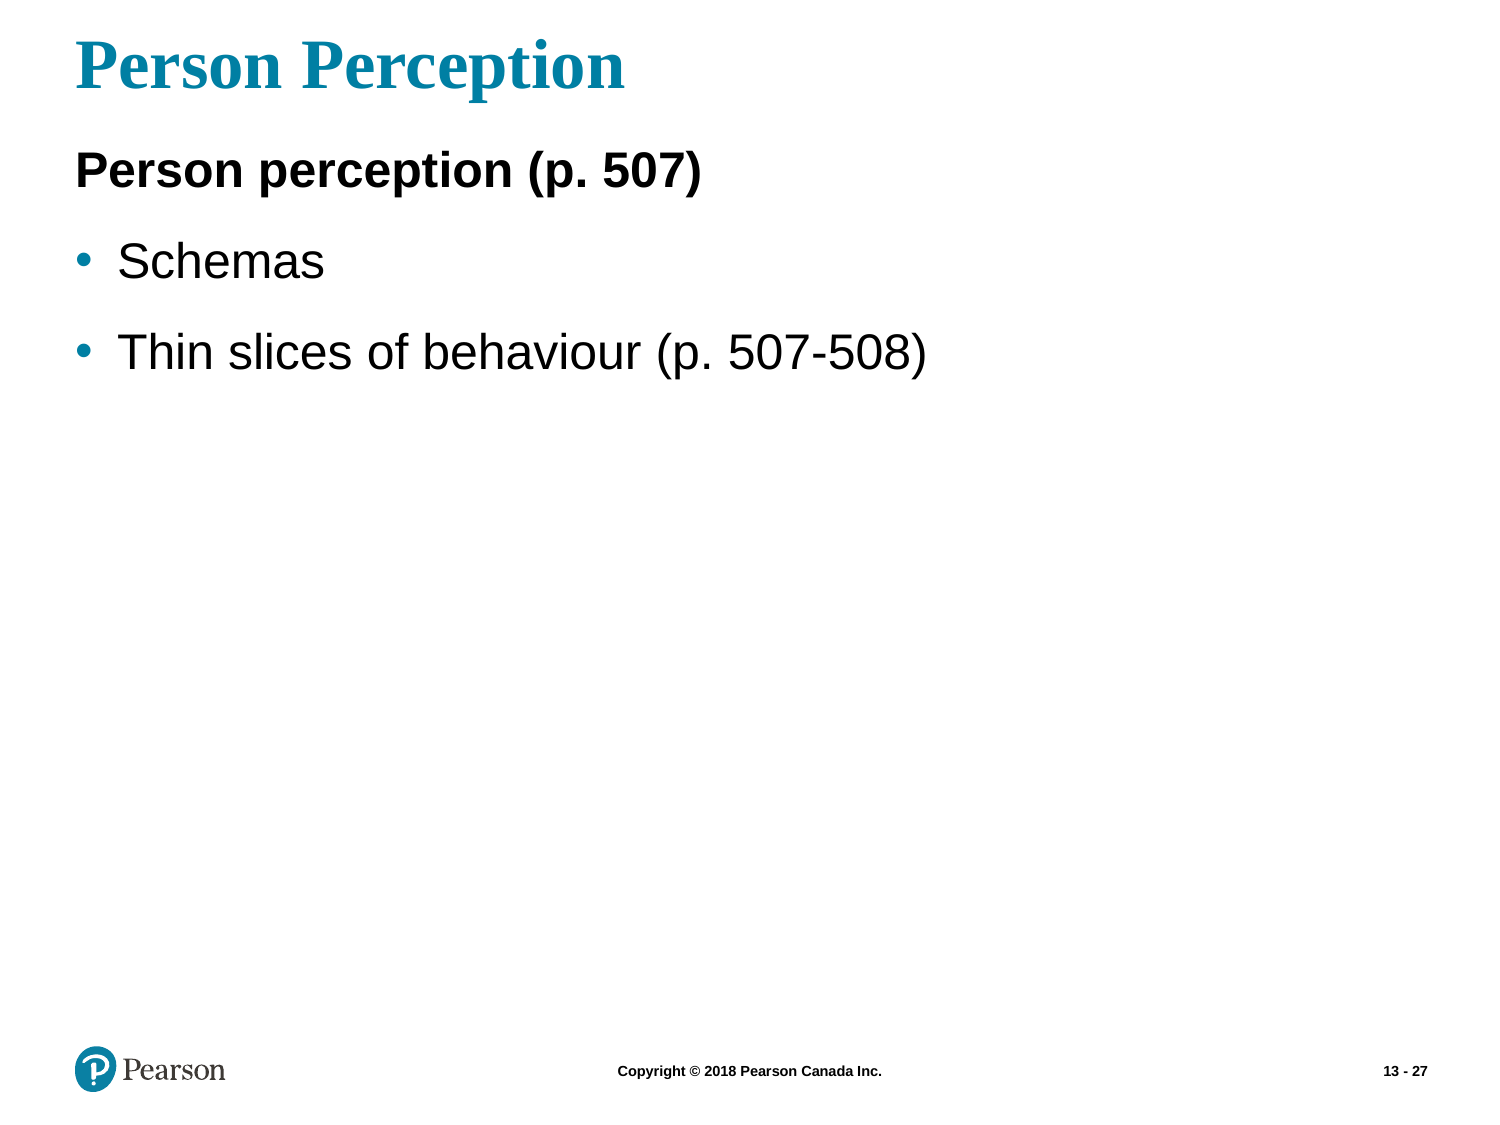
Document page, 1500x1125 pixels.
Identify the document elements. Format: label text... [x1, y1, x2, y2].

title Person Perception [75, 7, 1425, 113]
list Person perception (p. 507) Schemas Thin slices of behaviour (p. 507-508) [75, 137, 1425, 400]
